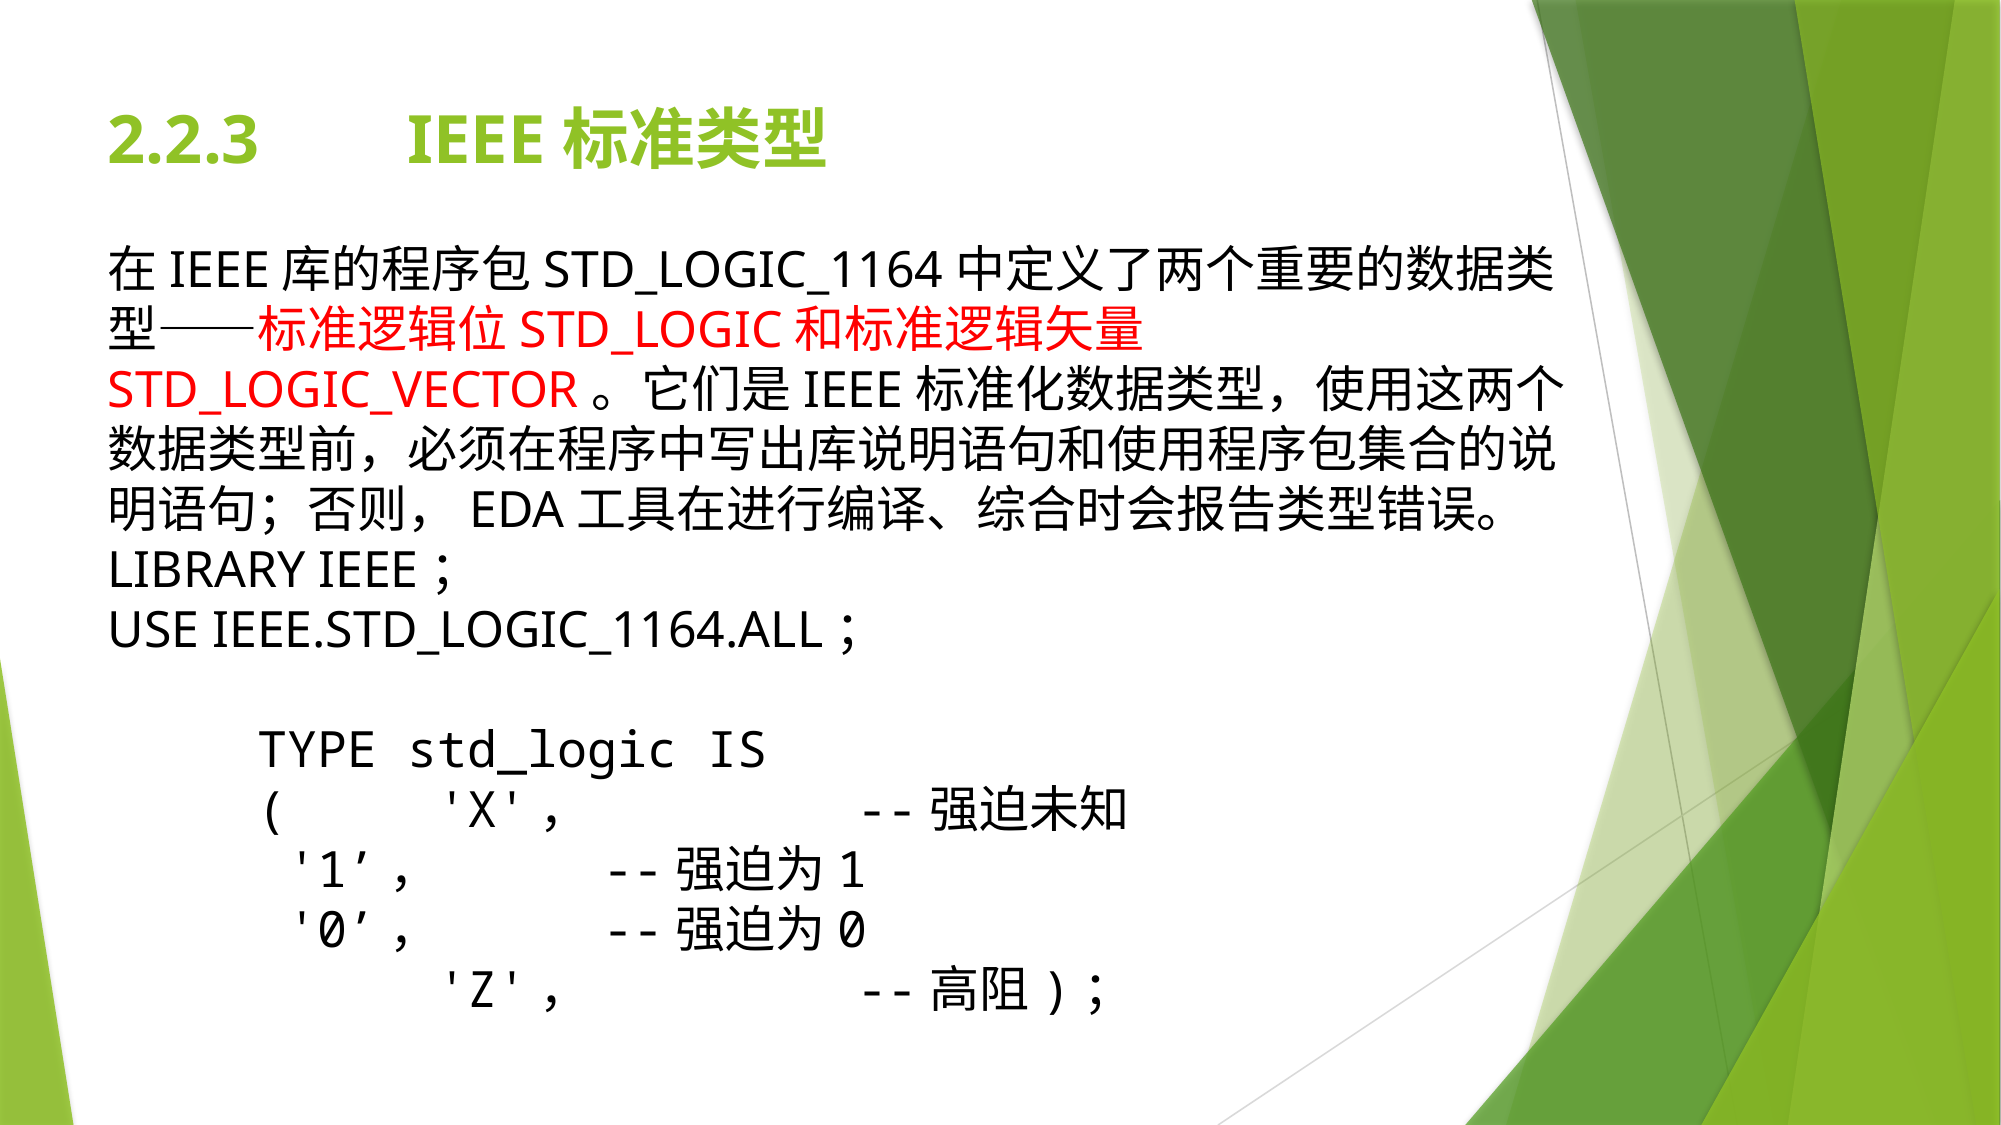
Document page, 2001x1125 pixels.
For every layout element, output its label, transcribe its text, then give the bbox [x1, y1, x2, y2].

text_box 2.2.3 IEEE标准类型 在IEEE库的程序包STD_LOGIC_1164中定义了两个重要的数据类型——标准逻辑位STD_LOGIC和标准逻辑矢量STD_LOGIC_VECTOR。它们是IEEE标准化数据类型，使用这两个数据类型前，必须在程序中写出库说明语句和使用程序包集合的说明语句；否则，EDA工具在进行编译、综合时会报告类型错误。 LIBRARY IEEE； USE IEEE.STD_LOGIC_1164.ALL； TYPE std_logic IS ( 'X'， --强迫未知 '1’， --强迫为1 '0’， --强迫为0 'Z'， --高阻)； [92, 89, 1583, 1113]
